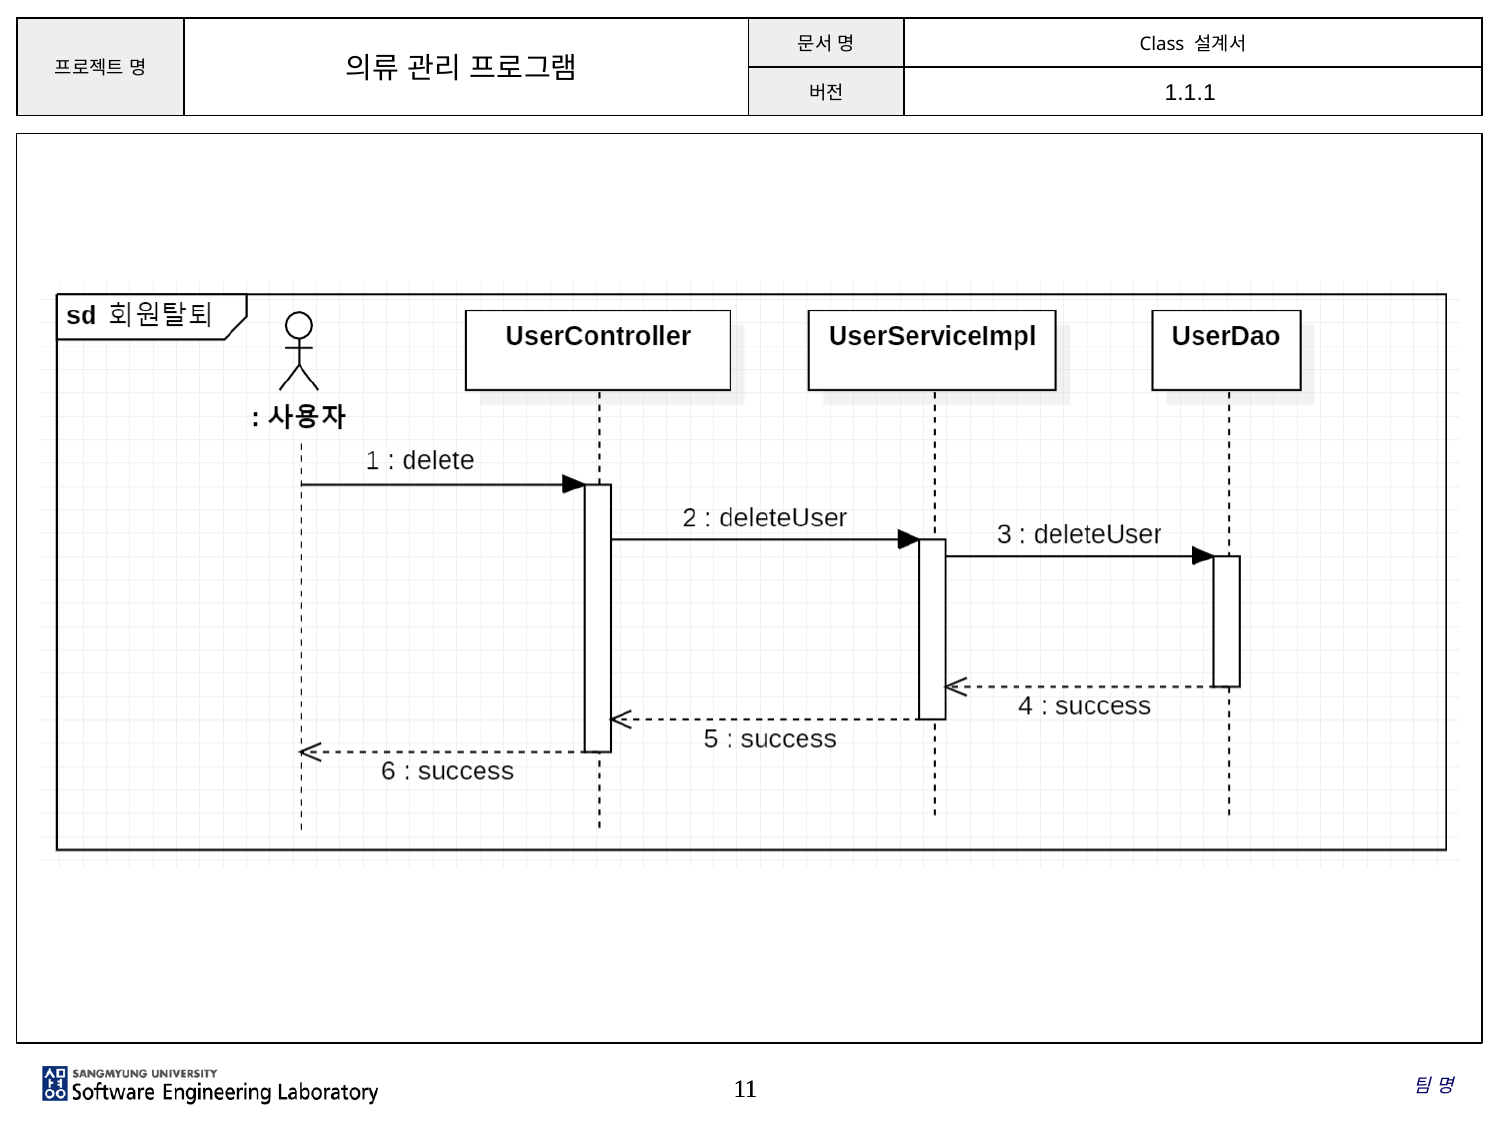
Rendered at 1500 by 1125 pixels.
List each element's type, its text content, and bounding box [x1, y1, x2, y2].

footer 팀 명 [994, 1060, 1454, 1110]
picture [42, 1066, 382, 1106]
text_box 의류 관리 프로그램 [330, 41, 594, 92]
text_box 1.1.1 [1149, 70, 1231, 113]
picture [40, 281, 1460, 867]
